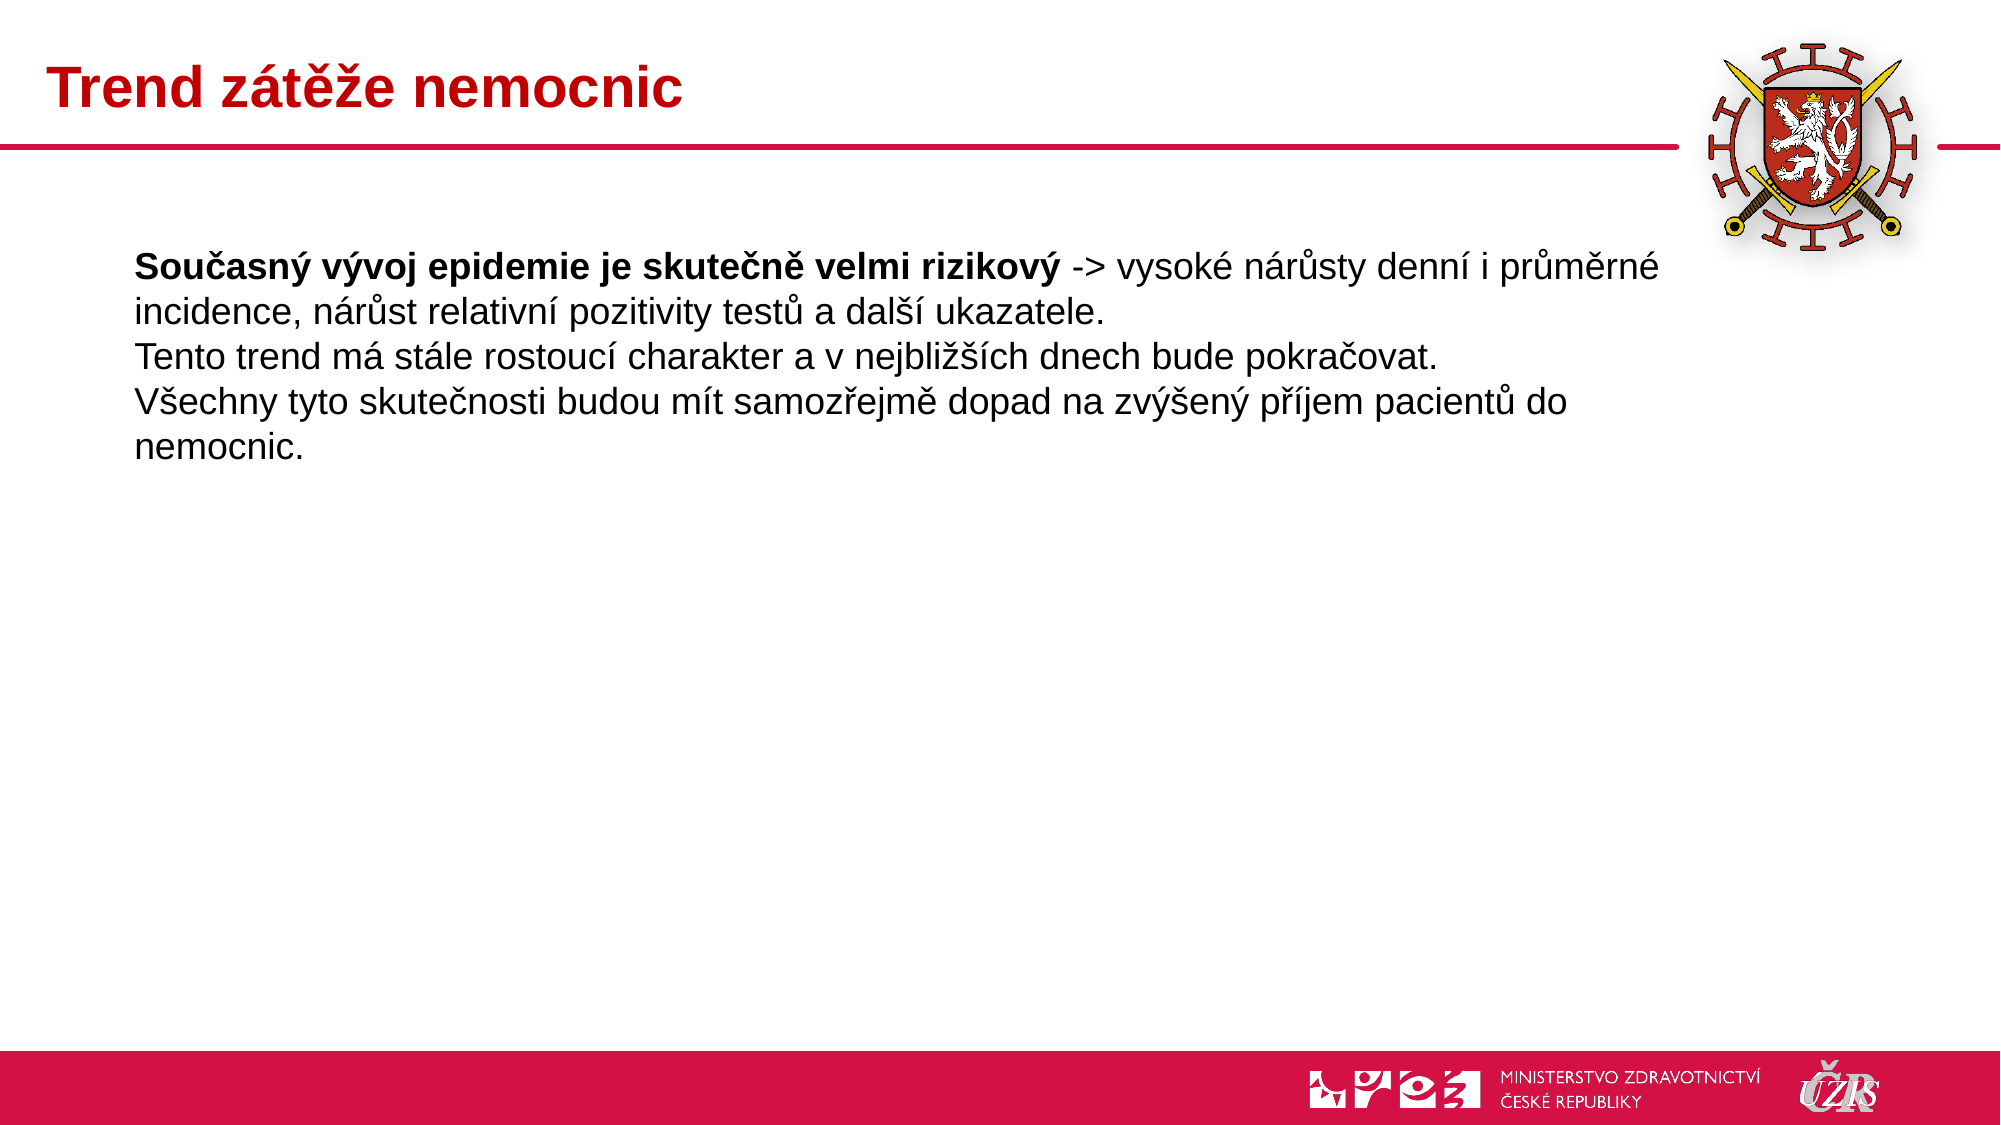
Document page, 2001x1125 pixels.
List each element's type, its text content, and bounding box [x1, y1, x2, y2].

picture [1308, 1068, 1762, 1108]
title Trend zátěže nemocnic [31, 15, 1654, 163]
picture [1778, 1050, 1901, 1125]
picture [1702, 37, 1923, 257]
text_box Současný vývoj epidemie je skutečně velmi rizikový -> vysoké nárůsty denní i průměrné incidence, nárůst relativní pozitivity testů a další ukazatele. Tento trend má stále rostoucí charakter a v nejbližších dnech bude pokračovat. Všechny tyto skutečnosti budou mít samozřejmě dopad na zvýšený příjem pacientů do nemocnic. [119, 235, 1714, 565]
